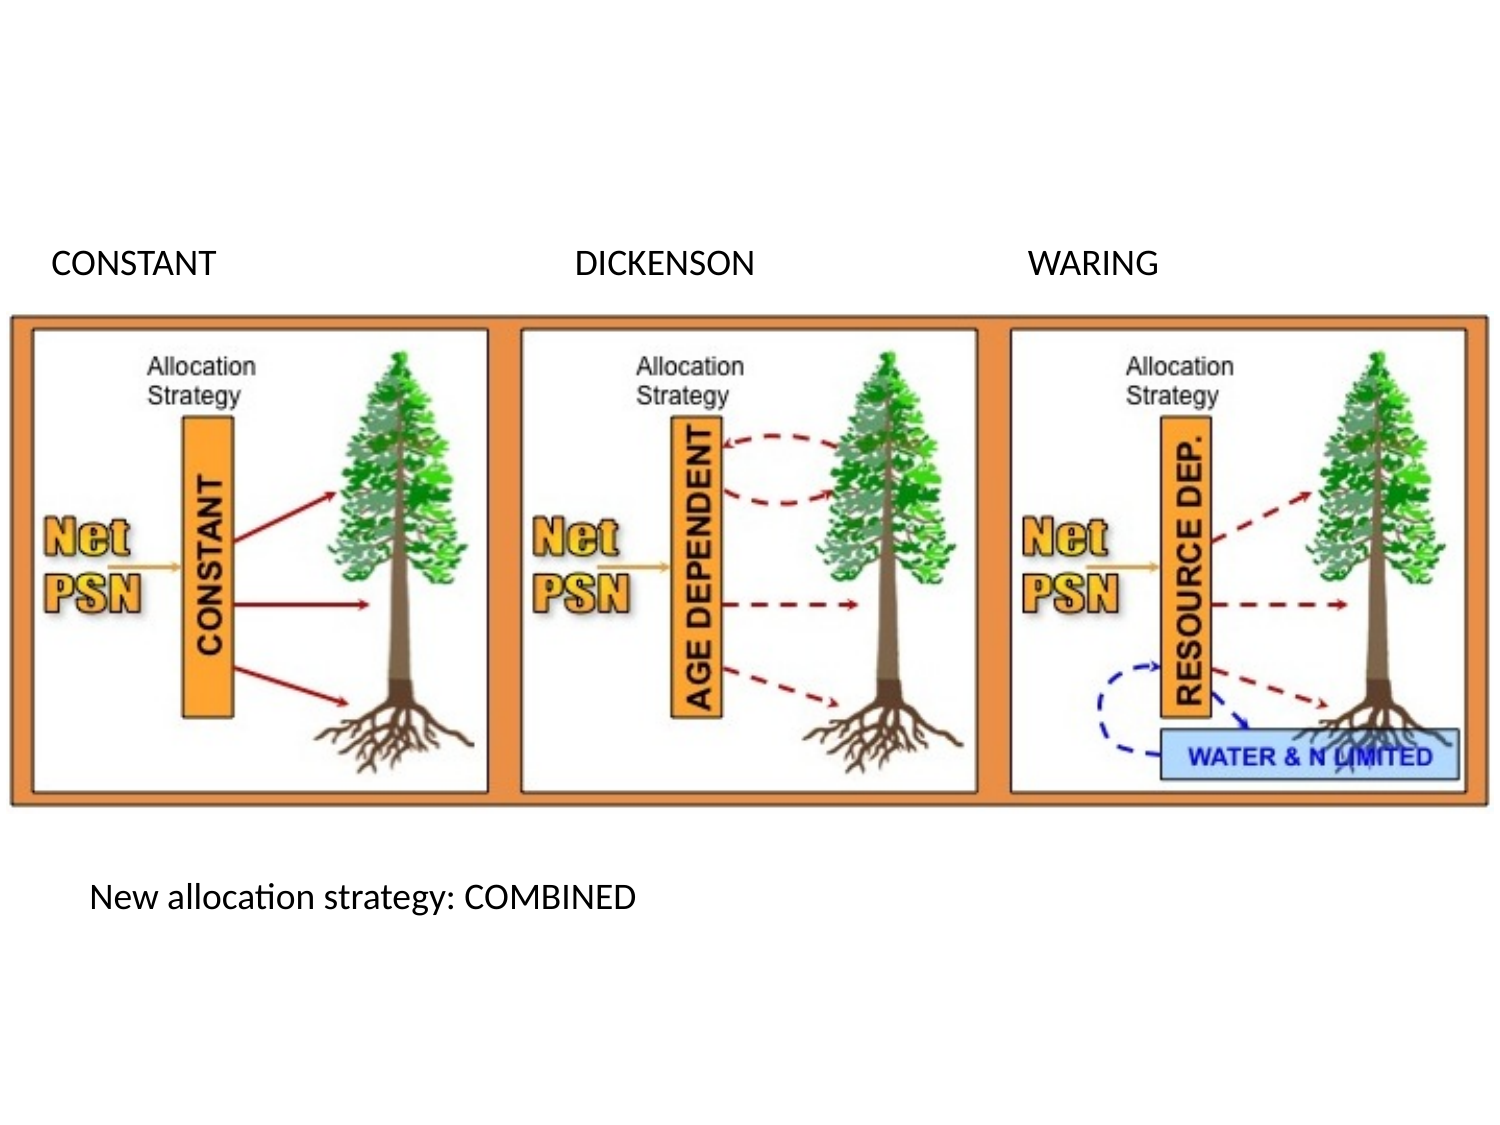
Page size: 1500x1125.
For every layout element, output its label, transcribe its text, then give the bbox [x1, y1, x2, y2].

text_box WARING [1013, 230, 1175, 291]
text_box New allocation strategy: COMBINED [74, 864, 652, 924]
text_box DICKENSON [560, 230, 771, 291]
picture [6, 311, 1494, 814]
text_box CONSTANT [36, 230, 232, 291]
